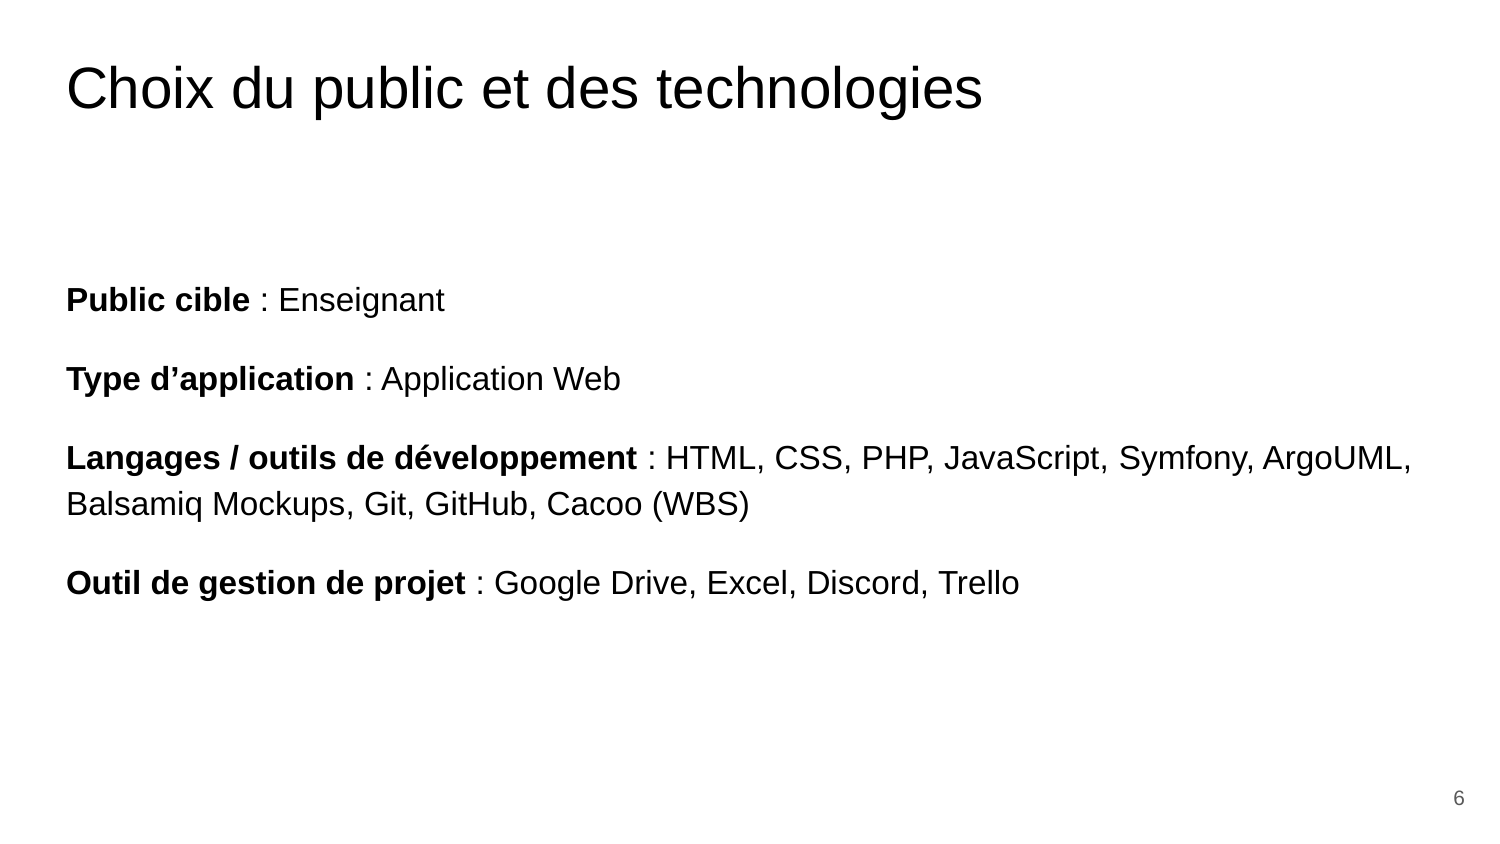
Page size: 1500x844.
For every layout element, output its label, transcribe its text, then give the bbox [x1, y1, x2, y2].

slide_number 6 [1389, 764, 1480, 830]
title Choix du public et des technologies [51, 35, 1449, 130]
list Public cible : Enseignant Type d’application : Application Web Langages / outils de développement : HTML, CSS, PHP, JavaScript, Symfony, ArgoUML, Balsamiq Mockups, Git, GitHub, Cacoo (WBS) Outil de gestion de projet : Google Drive, Excel, Discord, Trello [51, 257, 1449, 587]
